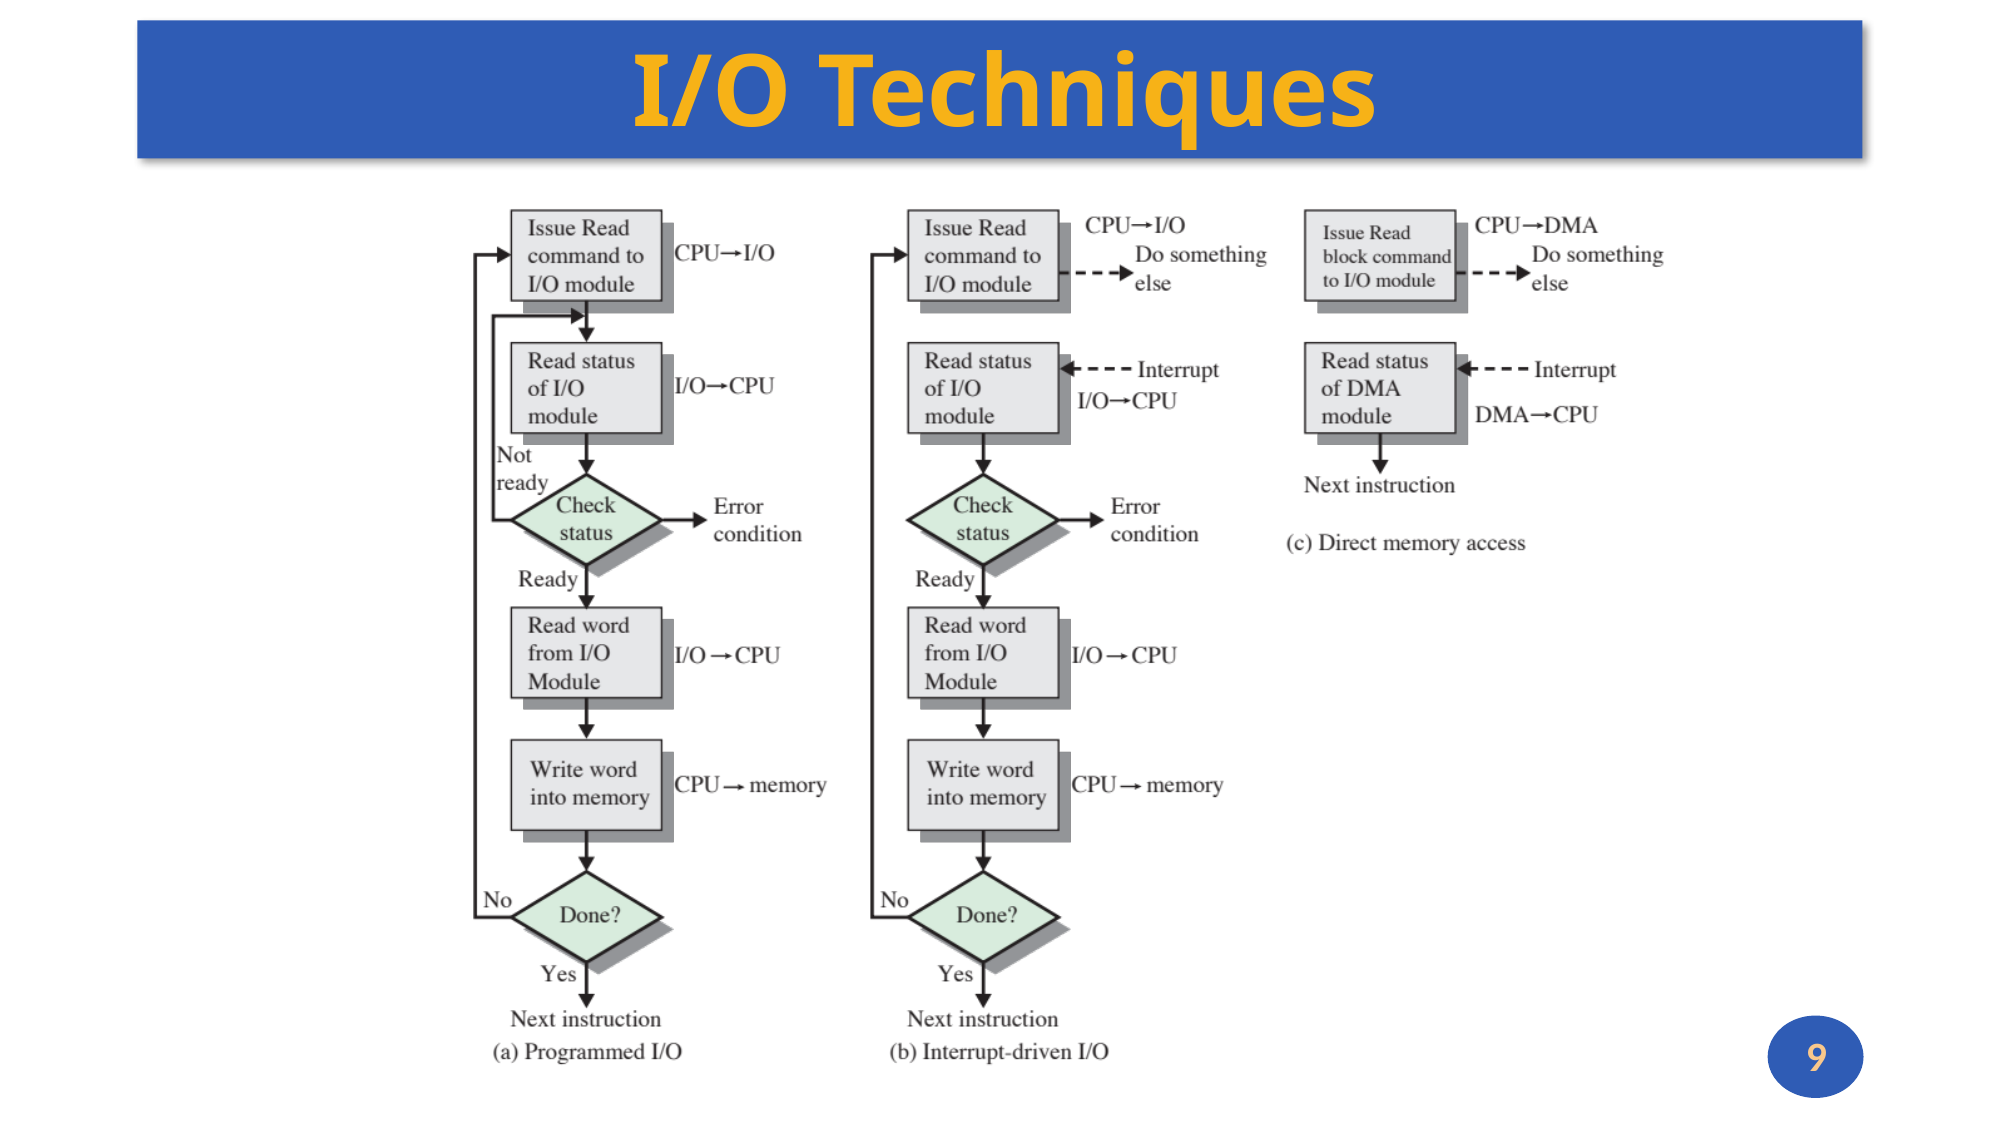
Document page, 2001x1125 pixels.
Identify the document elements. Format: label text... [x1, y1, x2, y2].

slide_number 9 [1767, 1015, 1866, 1095]
picture [422, 134, 1743, 1125]
title I/O Techniques [137, 17, 1863, 156]
